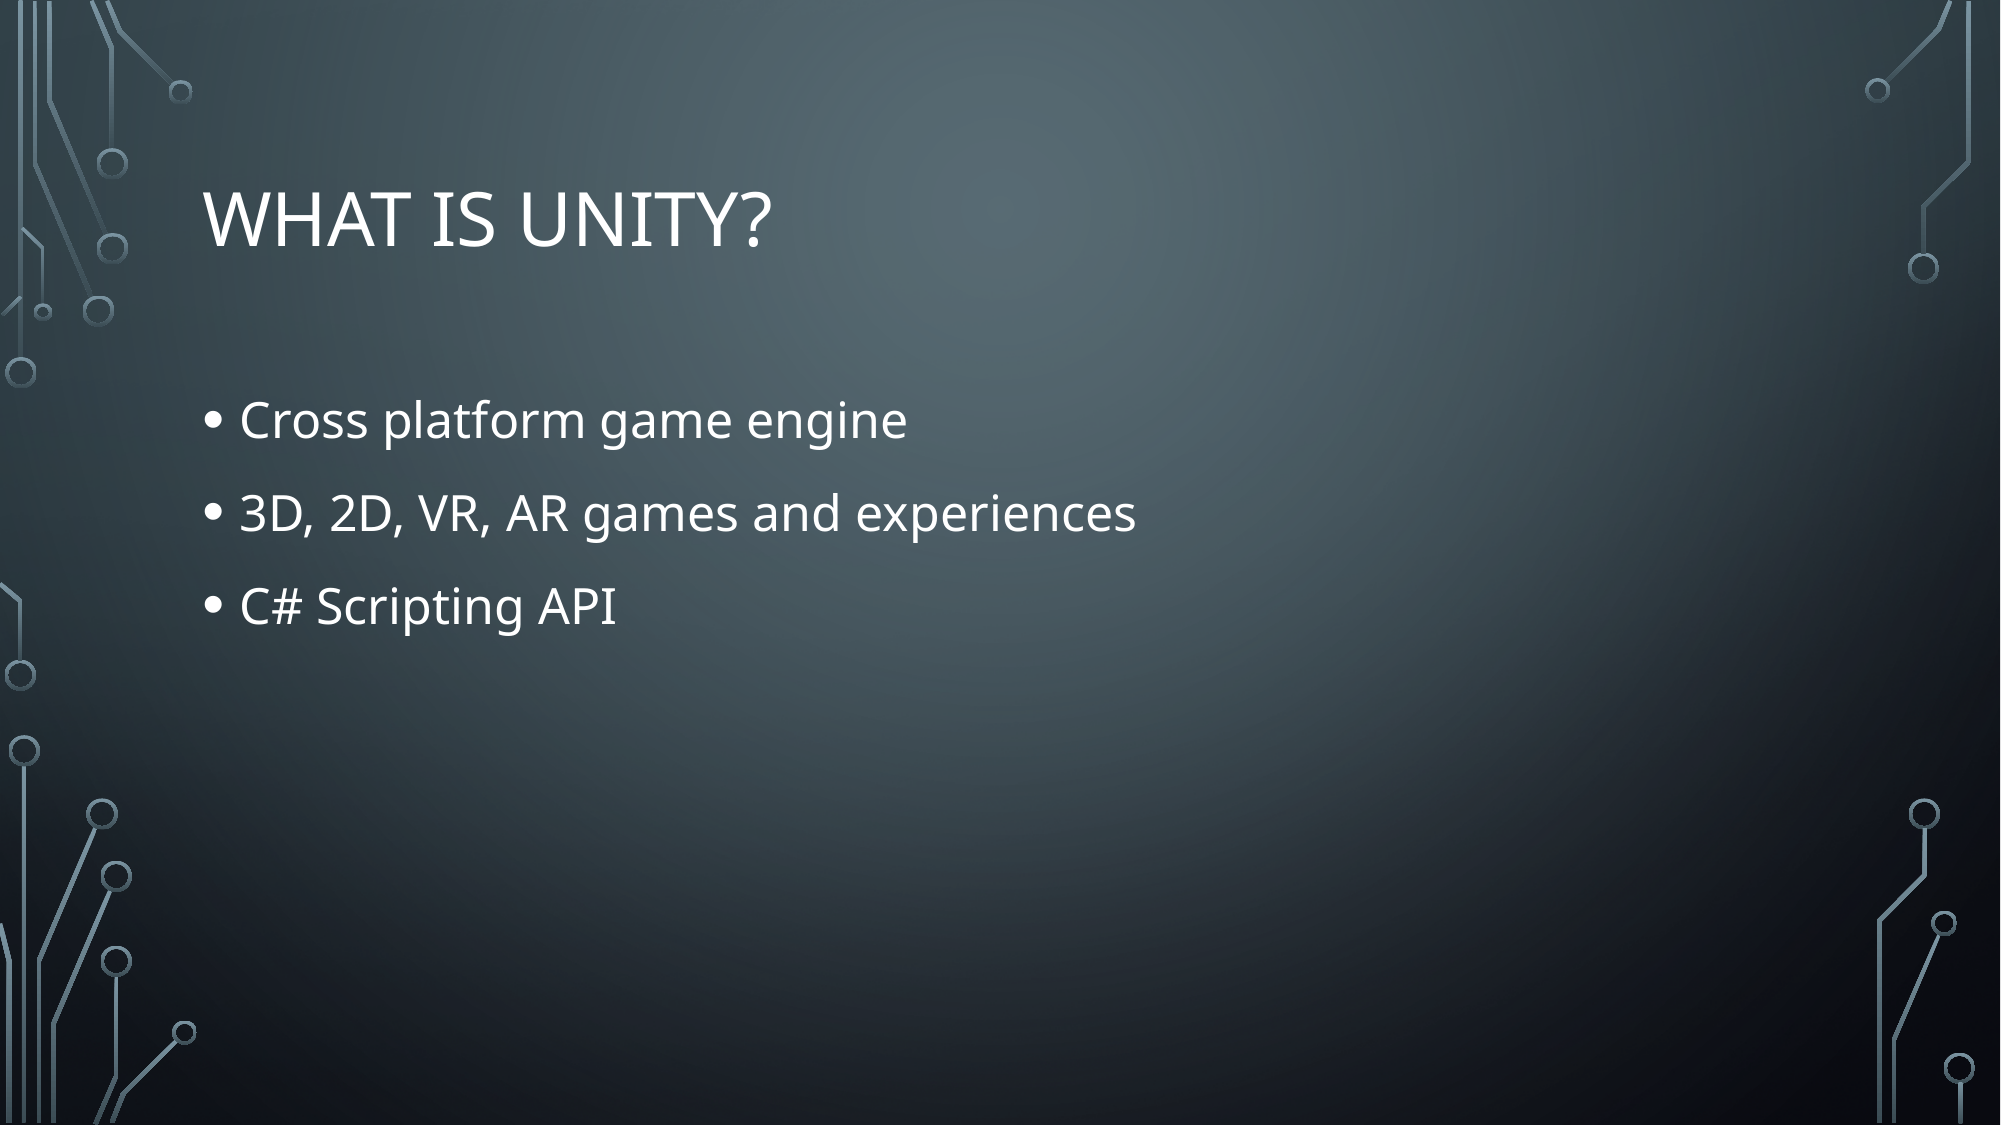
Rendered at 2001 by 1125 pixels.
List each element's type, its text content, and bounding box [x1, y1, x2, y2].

list Cross platform game engine 3D, 2D, VR, AR games and experiences C# Scripting API [187, 369, 1813, 950]
title What is unity? [187, 101, 1813, 344]
